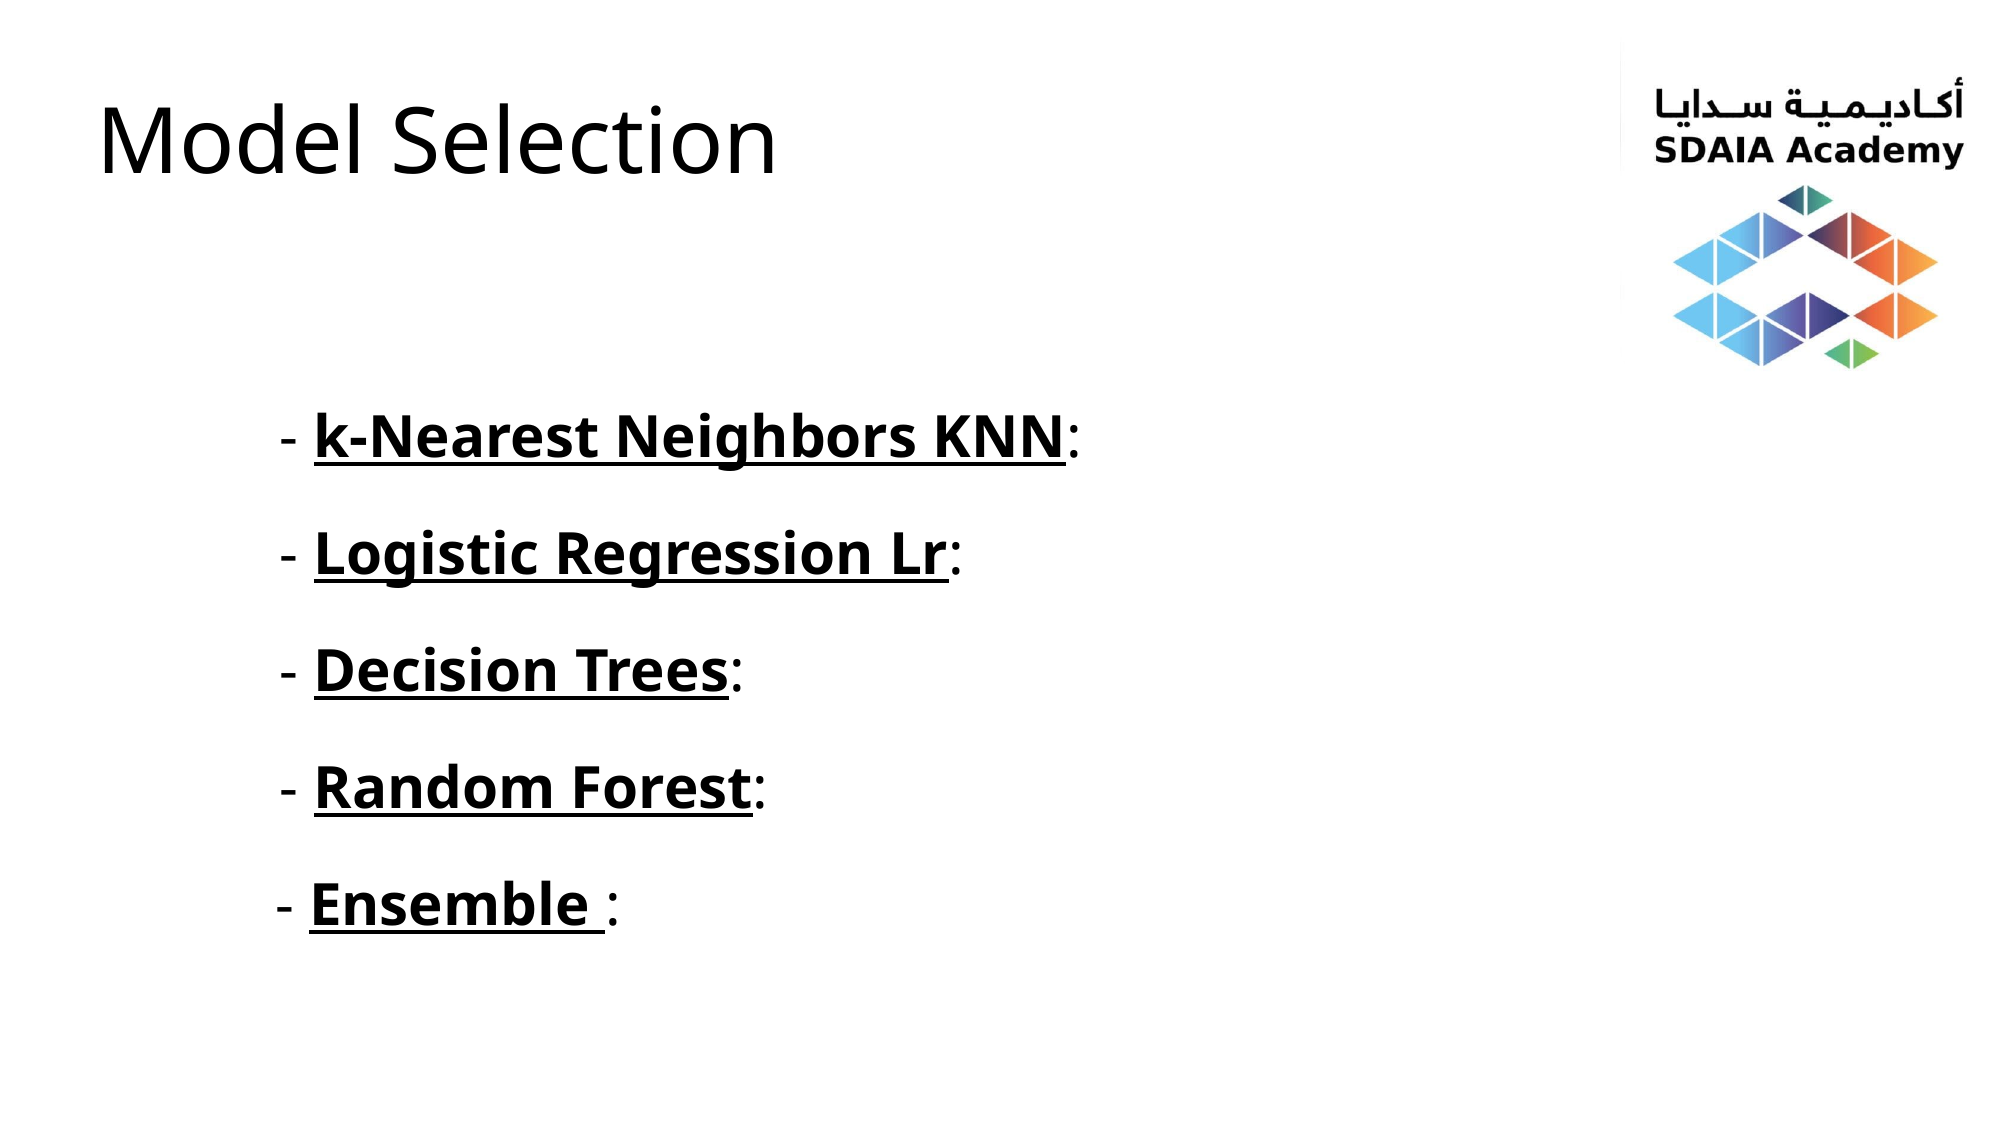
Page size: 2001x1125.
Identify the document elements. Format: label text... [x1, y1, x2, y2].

title Model Selection [81, 34, 1620, 253]
text_box - k-Nearest Neighbors KNN: [264, 391, 1599, 477]
picture [1620, 0, 2000, 380]
text_box - Ensemble : [260, 859, 1594, 945]
text_box - Logistic Regression Lr: [264, 508, 1599, 594]
text_box - Decision Trees: [264, 625, 1599, 711]
text_box - Random Forest: [264, 742, 1599, 828]
